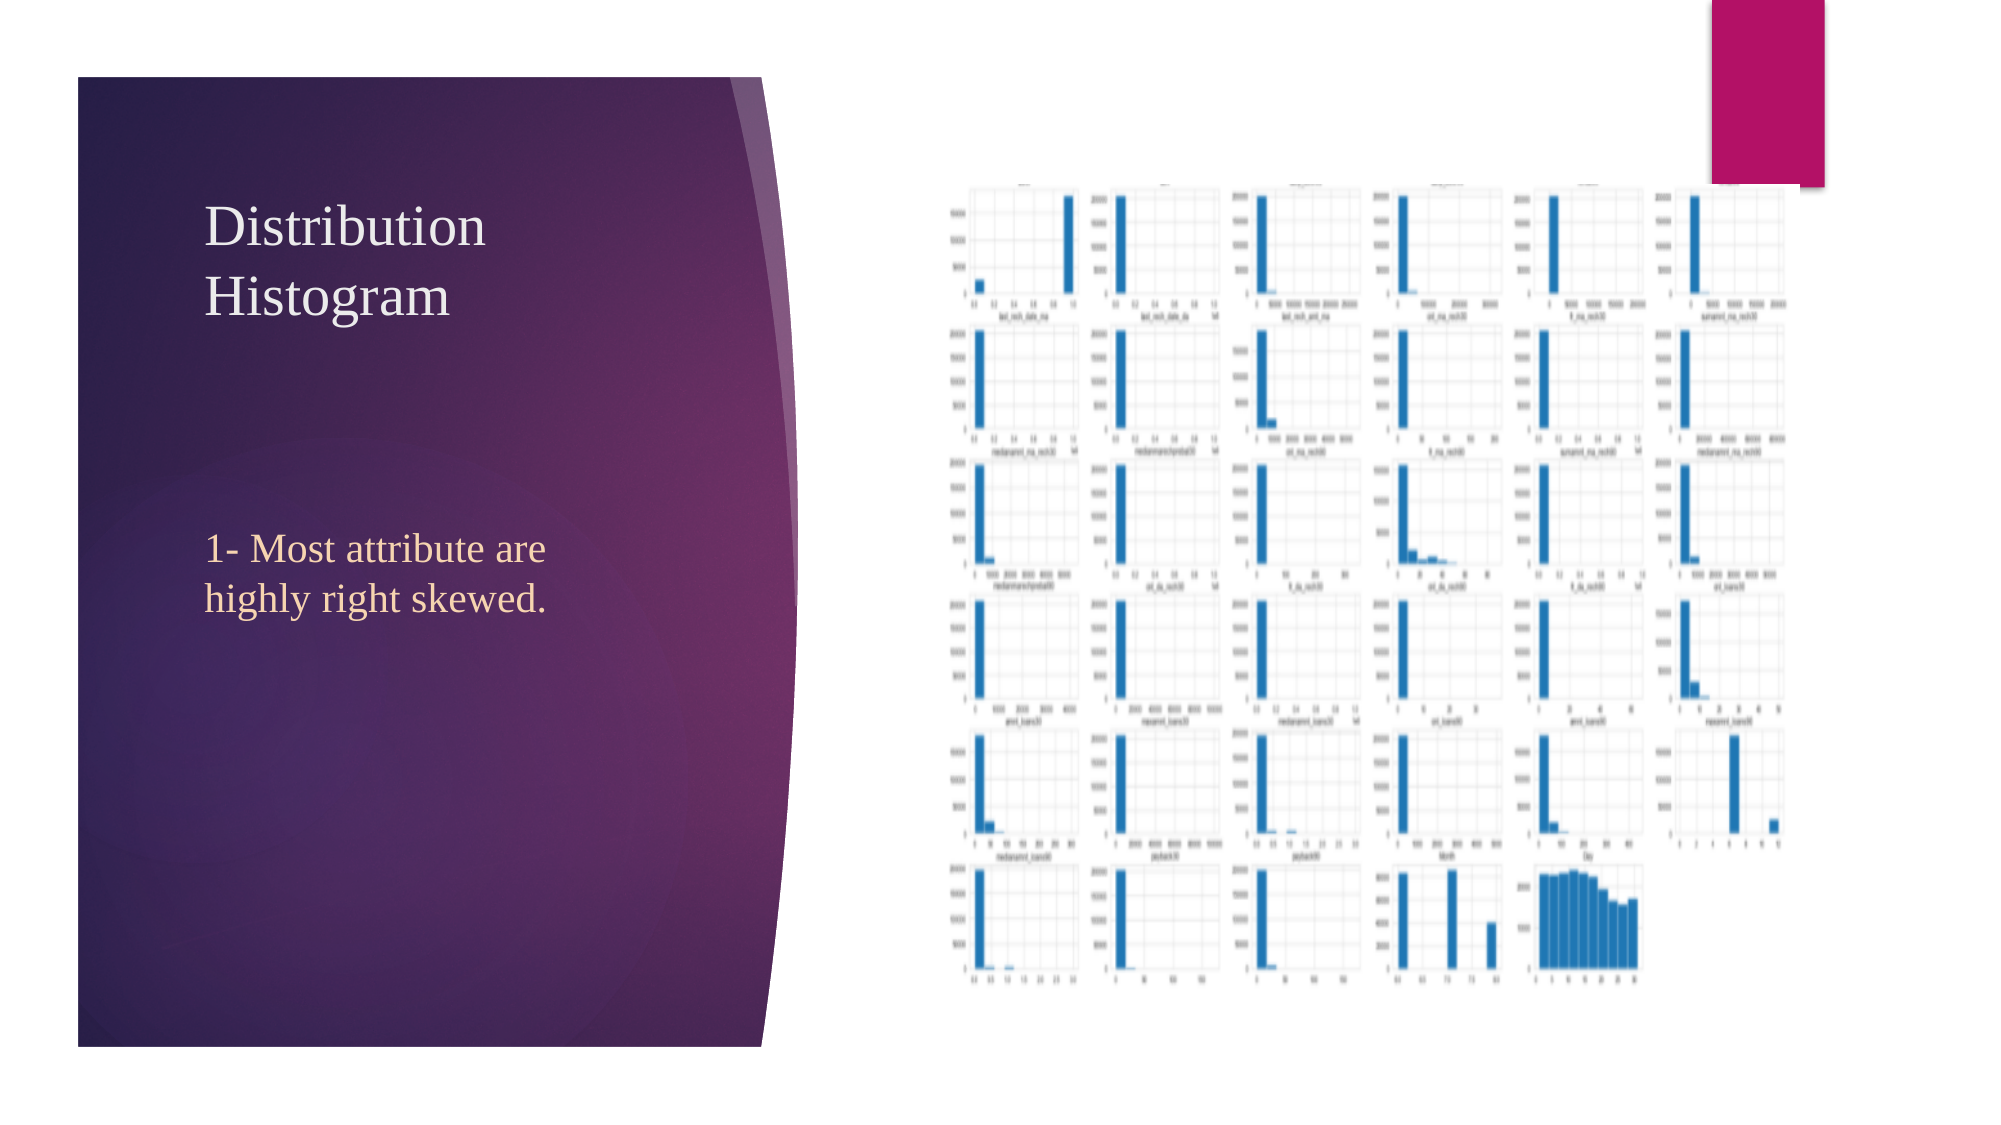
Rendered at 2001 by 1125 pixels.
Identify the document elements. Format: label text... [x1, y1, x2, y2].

title Distribution Histogram [189, 212, 648, 475]
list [948, 184, 1800, 1016]
list 1- Most attribute are highly right skewed. [189, 513, 648, 989]
